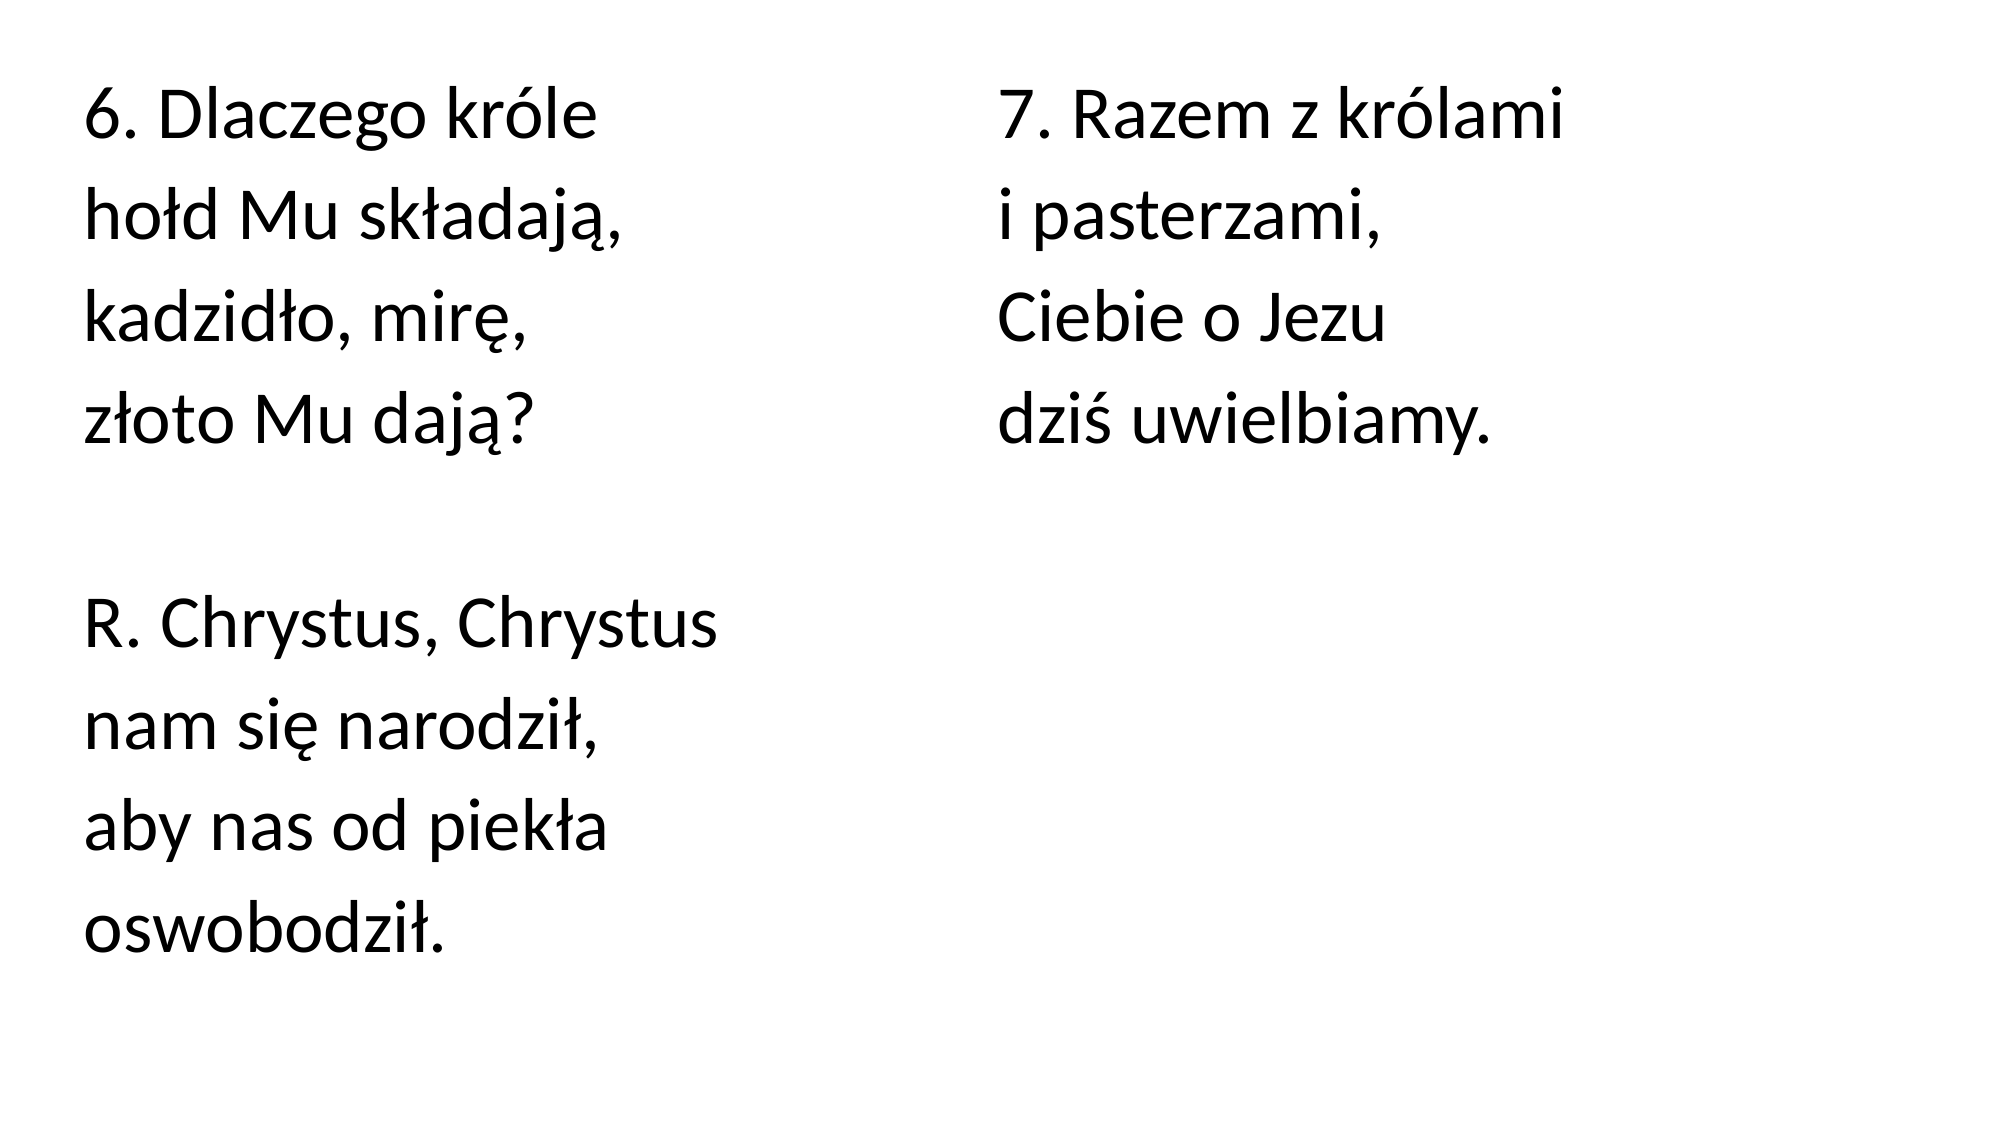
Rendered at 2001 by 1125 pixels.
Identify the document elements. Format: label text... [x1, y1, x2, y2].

list 6. Dlaczego króle hołd Mu składają, kadzidło, mirę, złoto Mu dają? R. Chrystus, Chrystus nam się narodził, aby nas od piekła oswobodził. 7. Razem z królami i pasterzami, Ciebie o Jezu dziś uwielbiamy. [68, 66, 1926, 1037]
